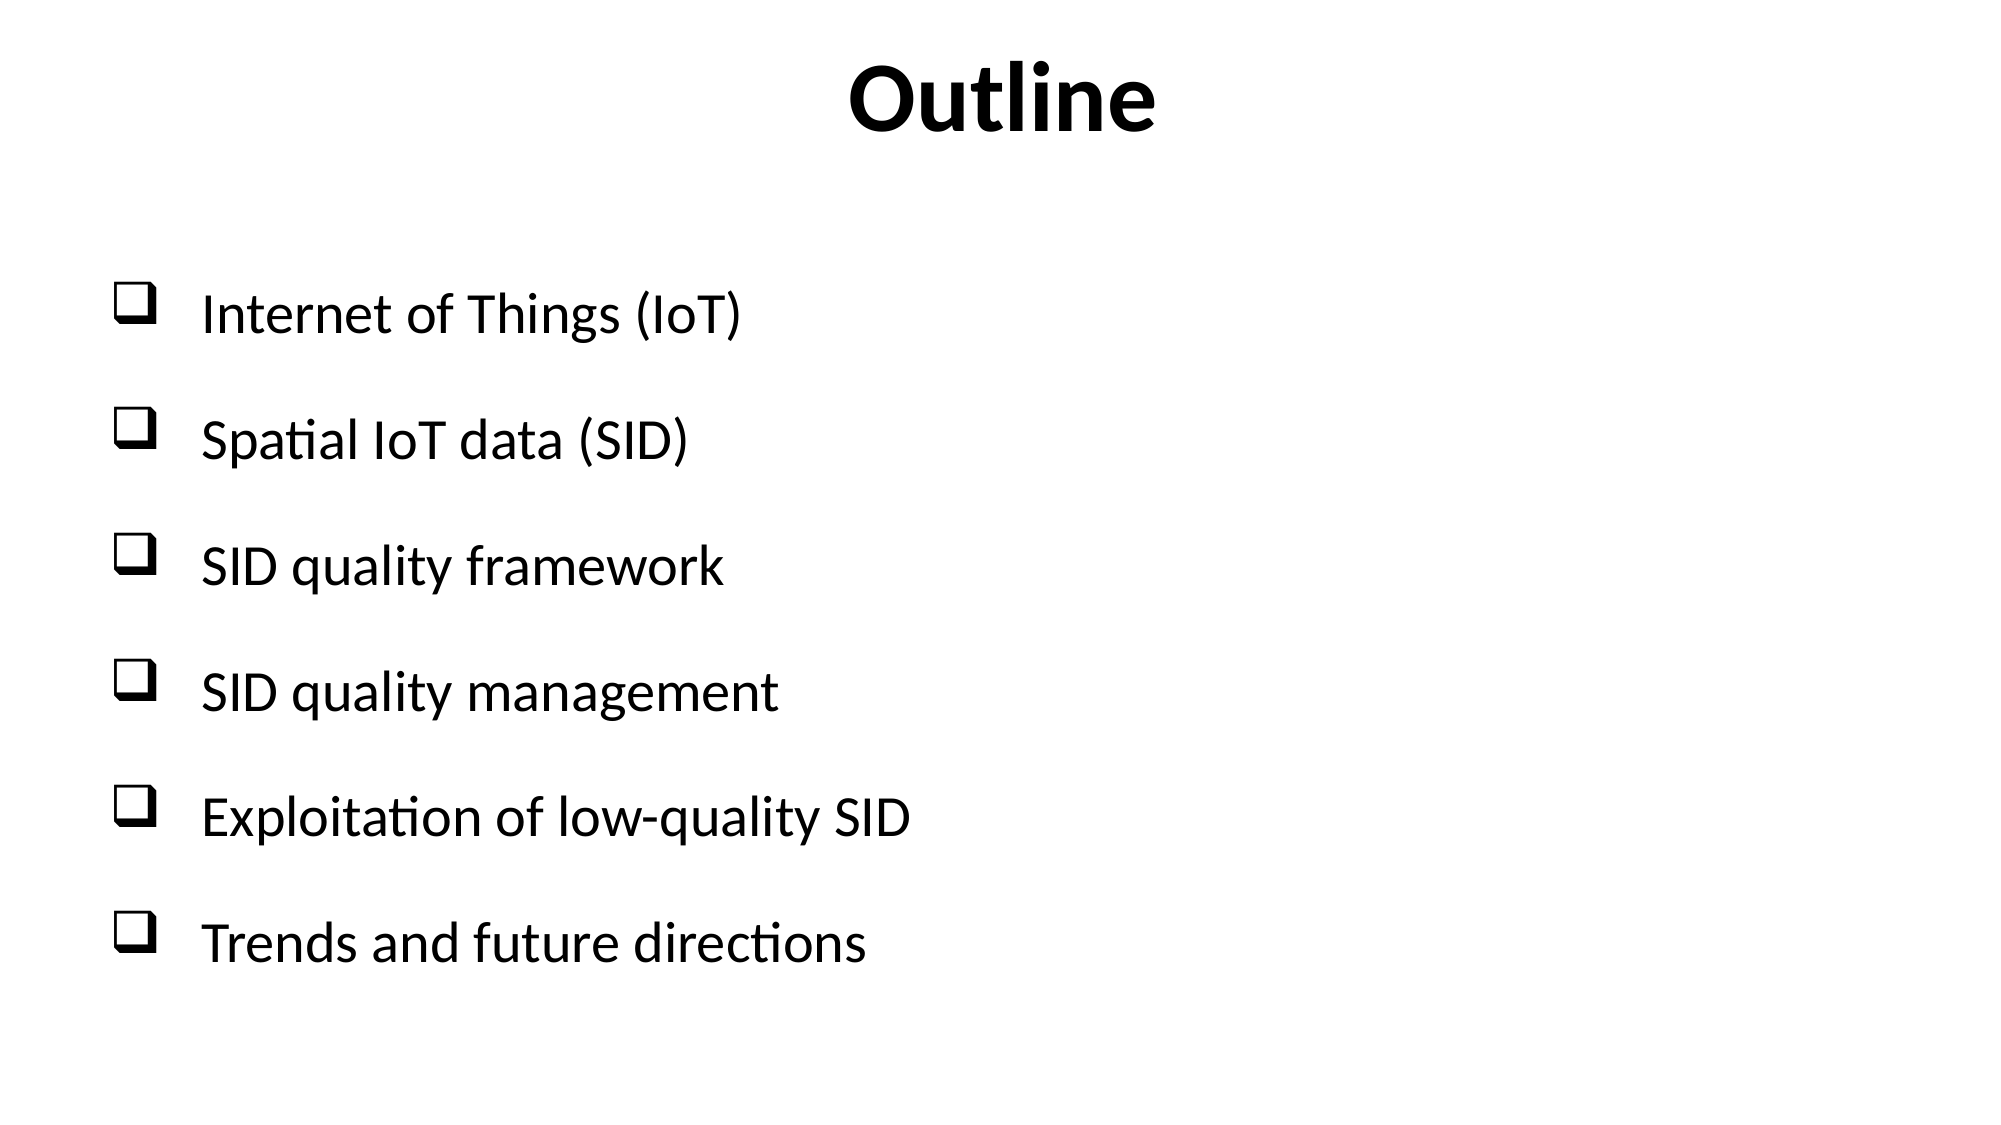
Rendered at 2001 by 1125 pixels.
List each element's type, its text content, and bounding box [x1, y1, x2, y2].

list Outline [46, 37, 1961, 173]
text_box Internet of Things (IoT) Spatial IoT data (SID) SID quality framework SID quality management Exploitation of low-quality SID Trends and future directions [94, 232, 1961, 1088]
